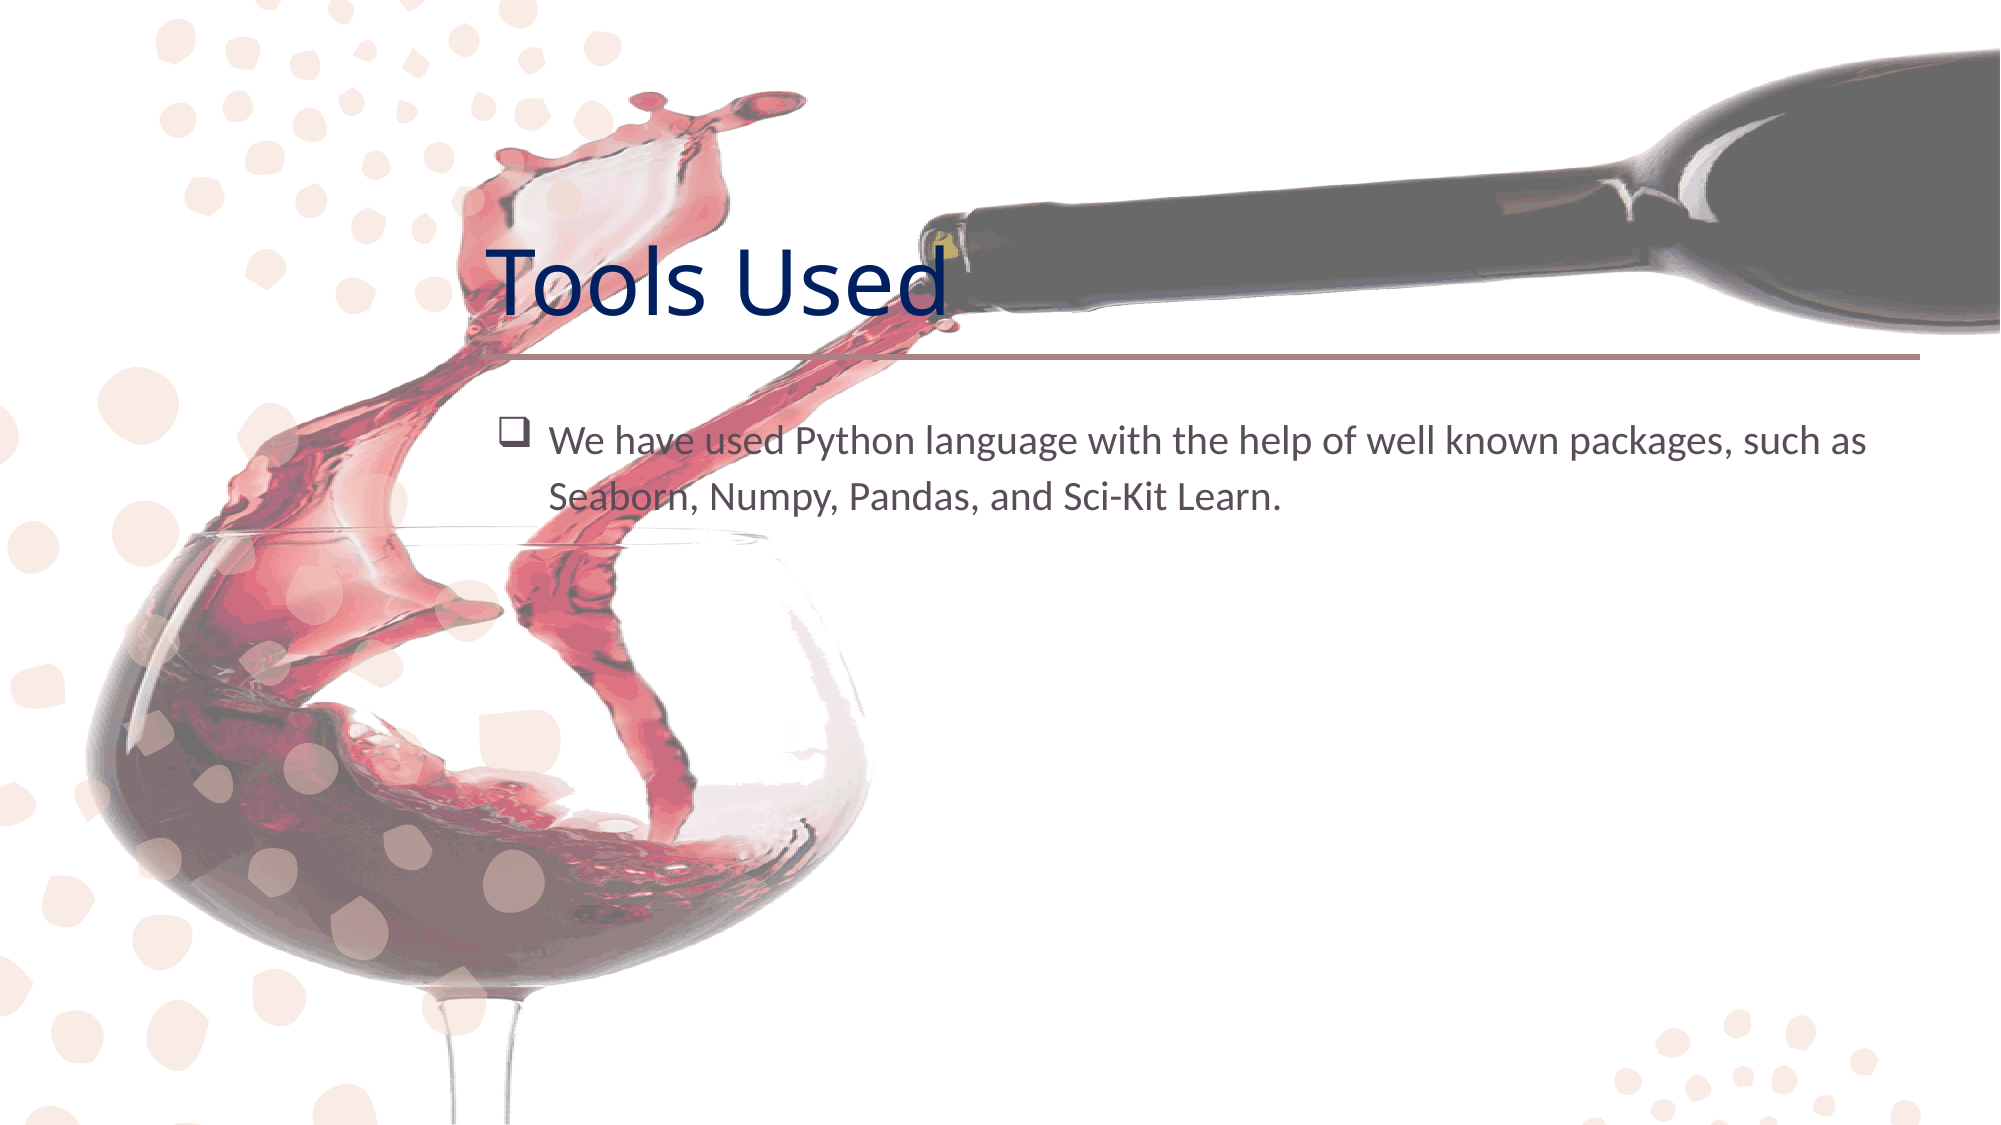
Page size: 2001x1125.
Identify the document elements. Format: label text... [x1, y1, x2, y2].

title Tools Used [470, 220, 1931, 477]
list We have used Python language with the help of well known packages, such as Seaborn, Numpy, Pandas, and Sci-Kit Learn. [481, 399, 1920, 999]
